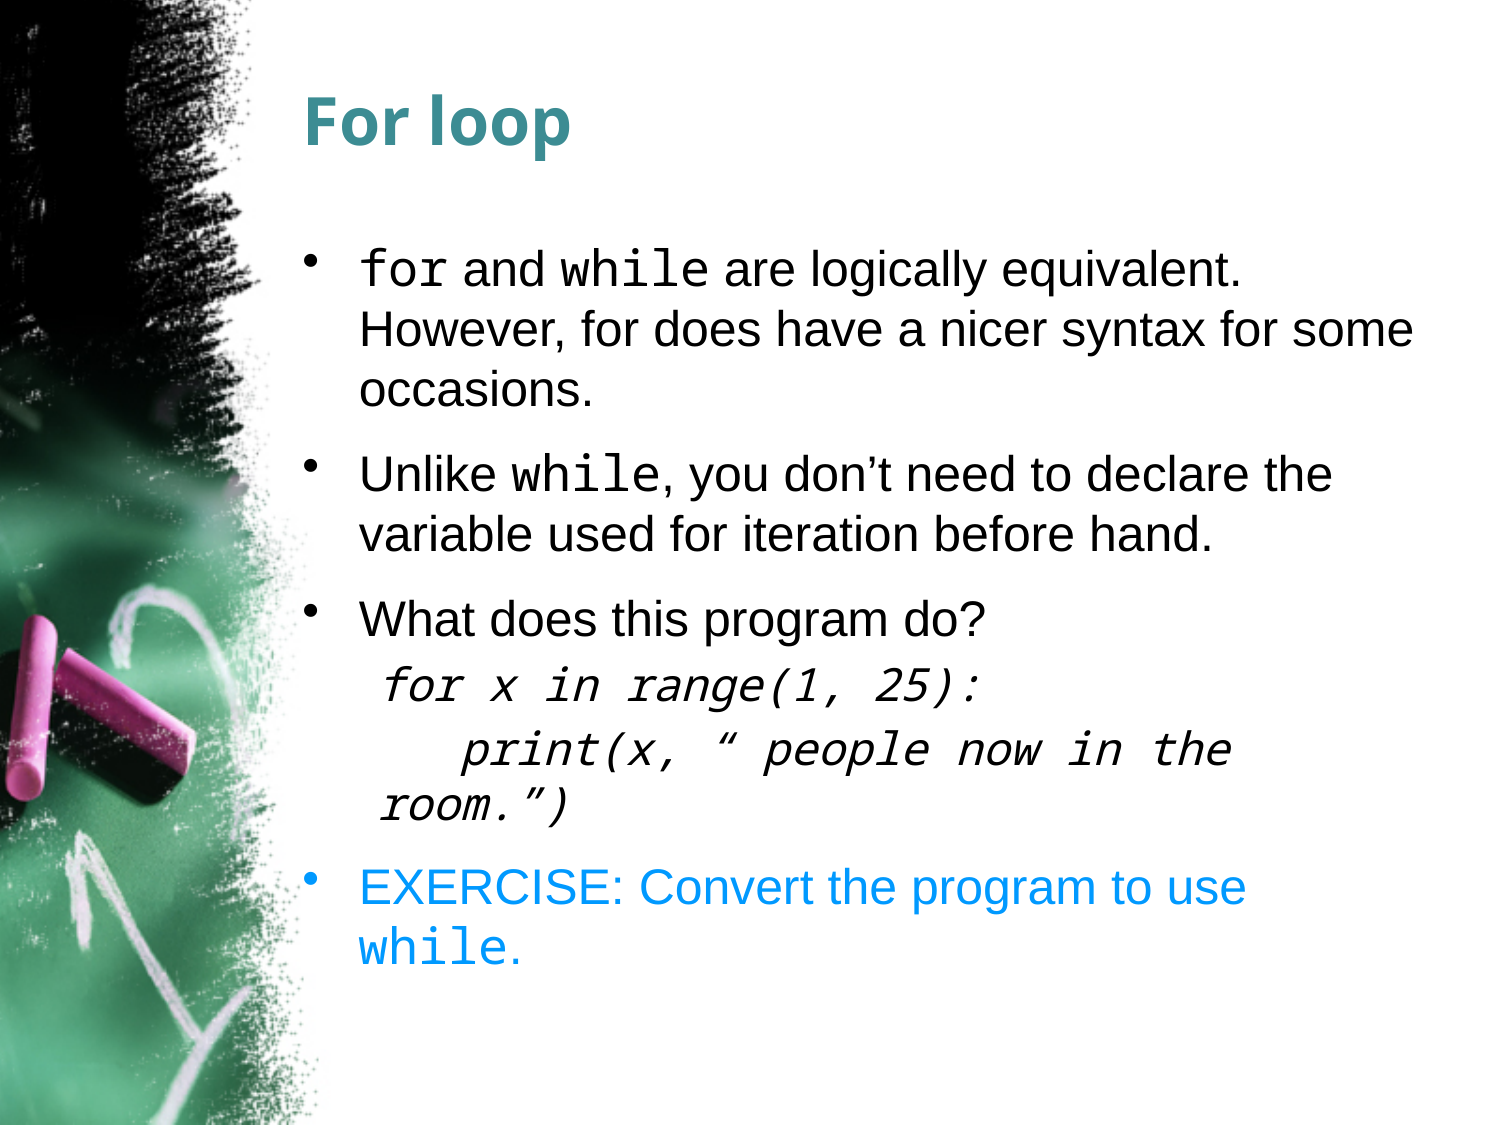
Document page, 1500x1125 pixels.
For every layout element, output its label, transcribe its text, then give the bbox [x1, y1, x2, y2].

list for and while are logically equivalent. However, for does have a nicer syntax for some occasions. Unlike while, you don’t need to declare the variable used for iteration before hand. What does this program do? for x in range(1, 25): print(x, “ people now in the room.”) EXERCISE: Convert the program to use while. [287, 228, 1438, 979]
title For loop [287, 50, 1438, 188]
picture [0, 0, 1500, 1125]
